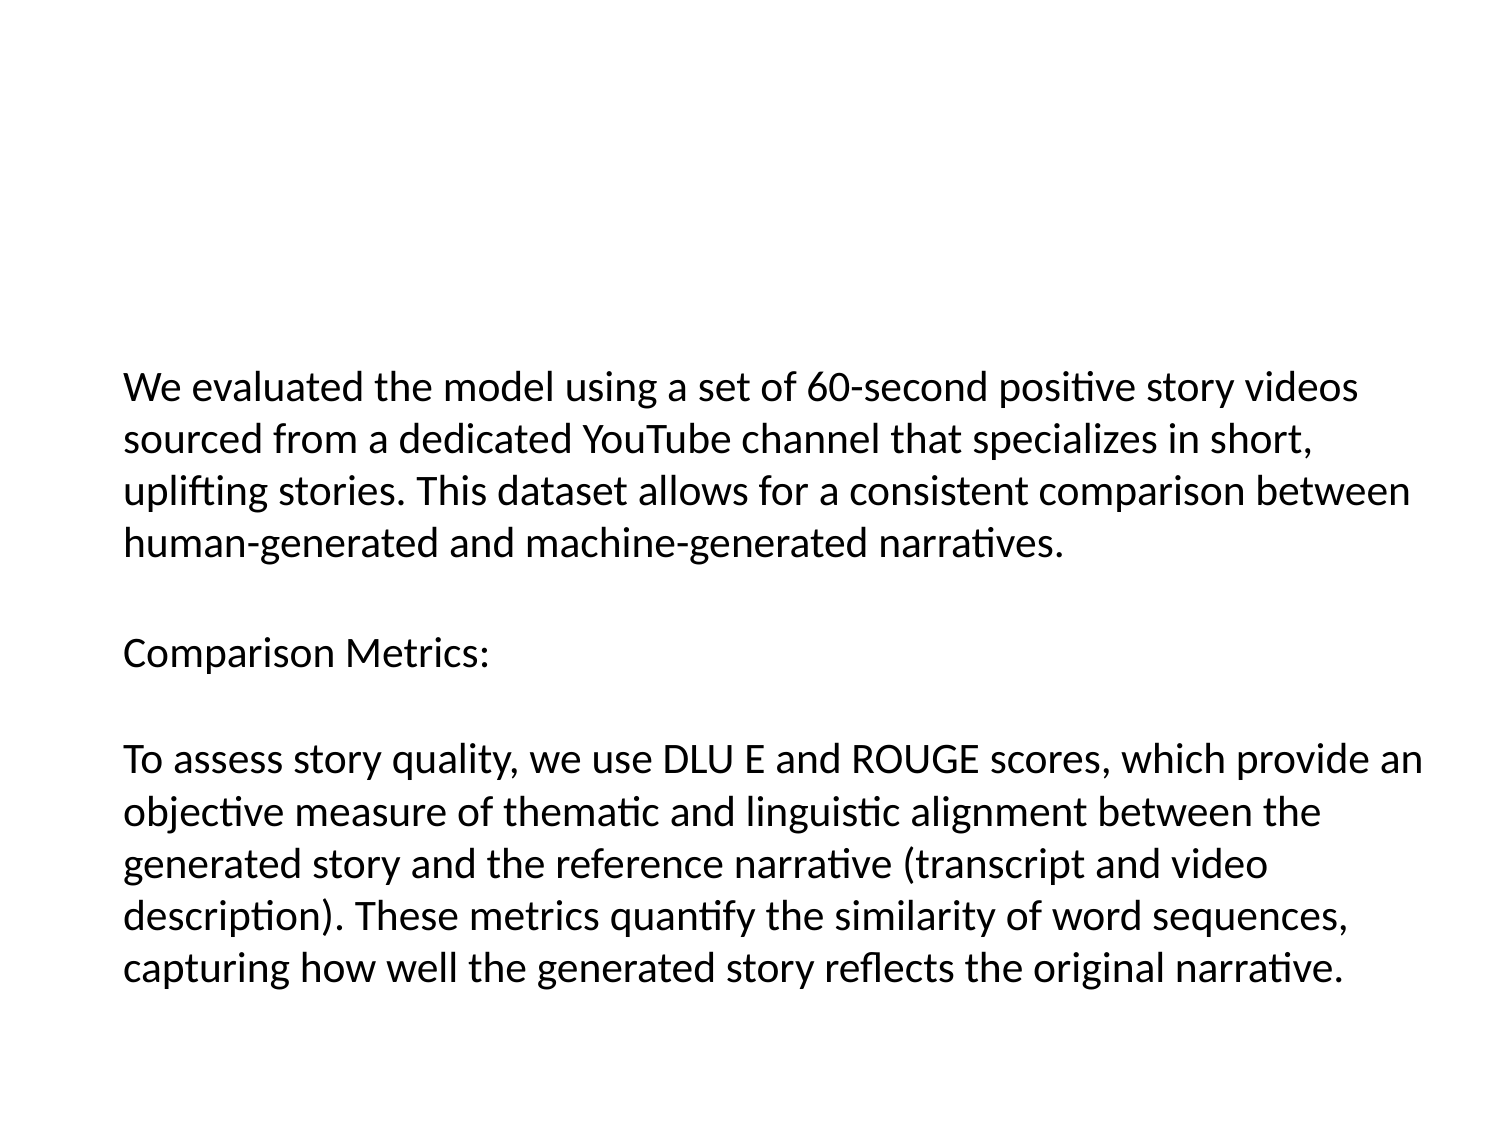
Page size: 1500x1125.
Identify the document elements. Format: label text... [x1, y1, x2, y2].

list We evaluated the model using a set of 60-second positive story videos sourced from a dedicated YouTube channel that specializes in short, uplifting stories. This dataset allows for a consistent comparison between human-generated and machine-generated narratives. Comparison Metrics: To assess story quality, we use DLU E and ROUGE scores, which provide an objective measure of thematic and linguistic alignment between the generated story and the reference narrative (transcript and video description). These metrics quantify the similarity of word sequences, capturing how well the generated story reflects the original narrative. [108, 295, 1459, 1039]
